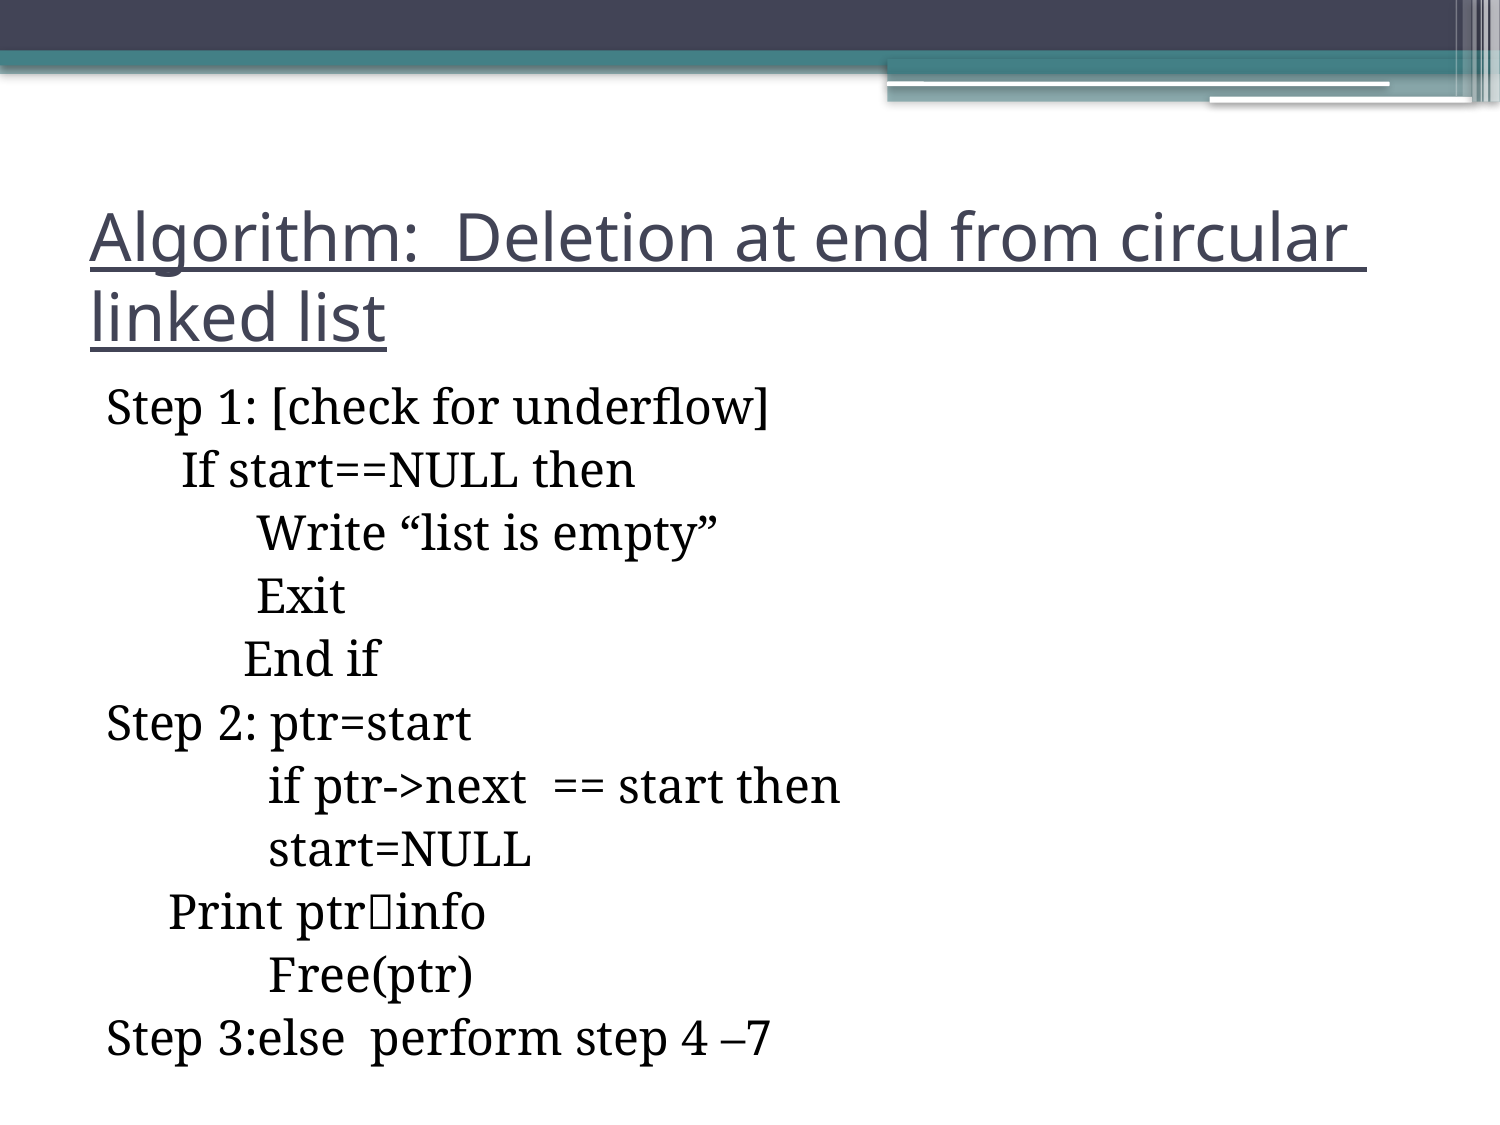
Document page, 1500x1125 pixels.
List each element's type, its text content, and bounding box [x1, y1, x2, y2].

title Algorithm: Deletion at end from circular linked list [75, 187, 1425, 363]
list Step 1: [check for underflow] If start==NULL then Write “list is empty” Exit End if Step 2: ptr=start if ptr->next == start then start=NULL Print ptrinfo Free(ptr) Step 3:else perform step 4 –7 [75, 368, 1425, 1079]
